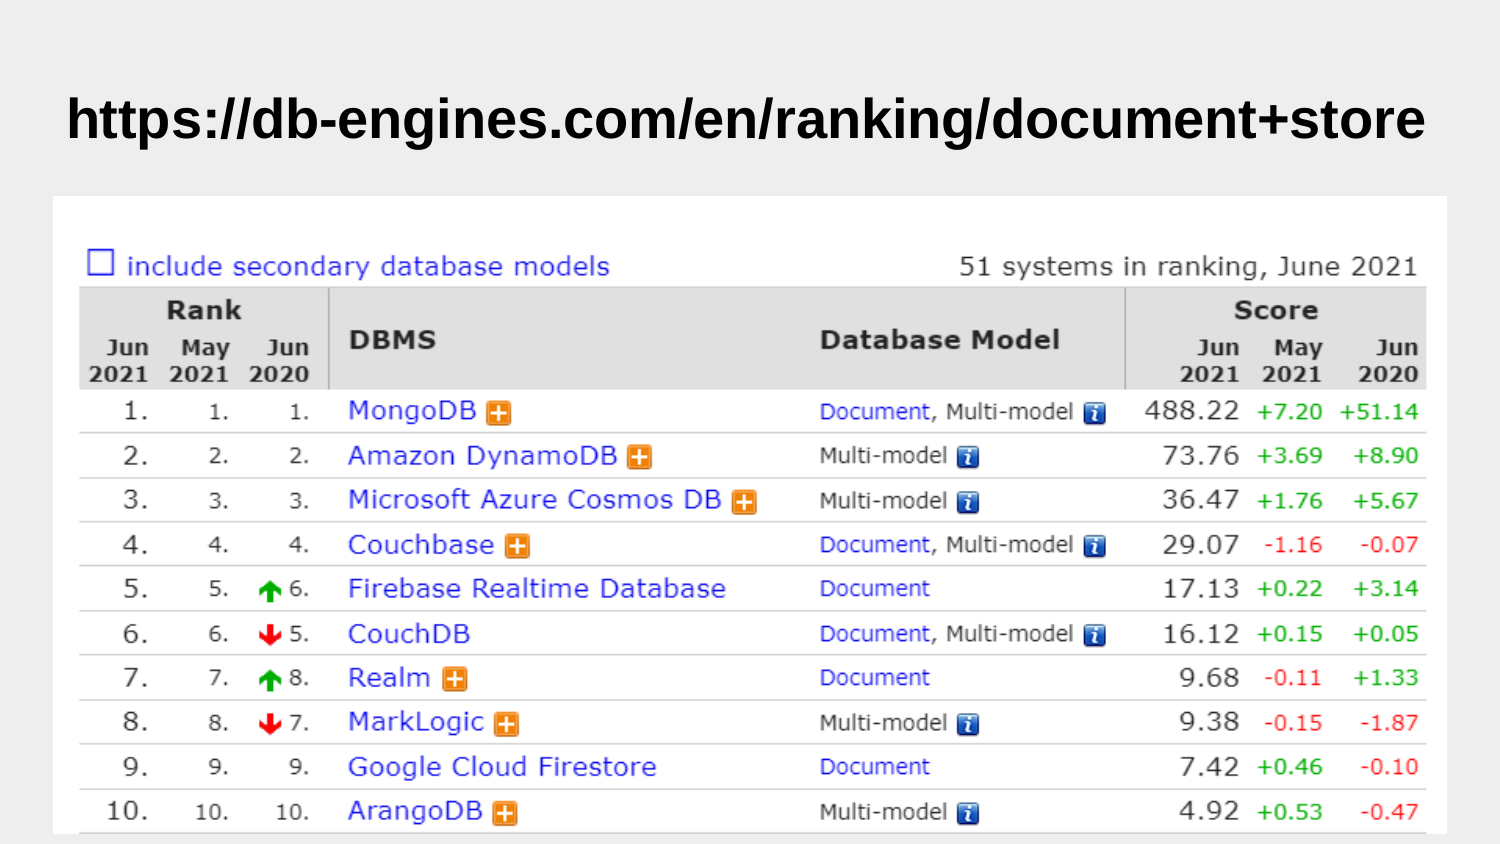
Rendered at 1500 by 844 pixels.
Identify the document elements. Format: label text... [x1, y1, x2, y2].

picture [53, 196, 1447, 835]
title https://db-engines.com/en/ranking/document+store [51, 72, 1449, 167]
